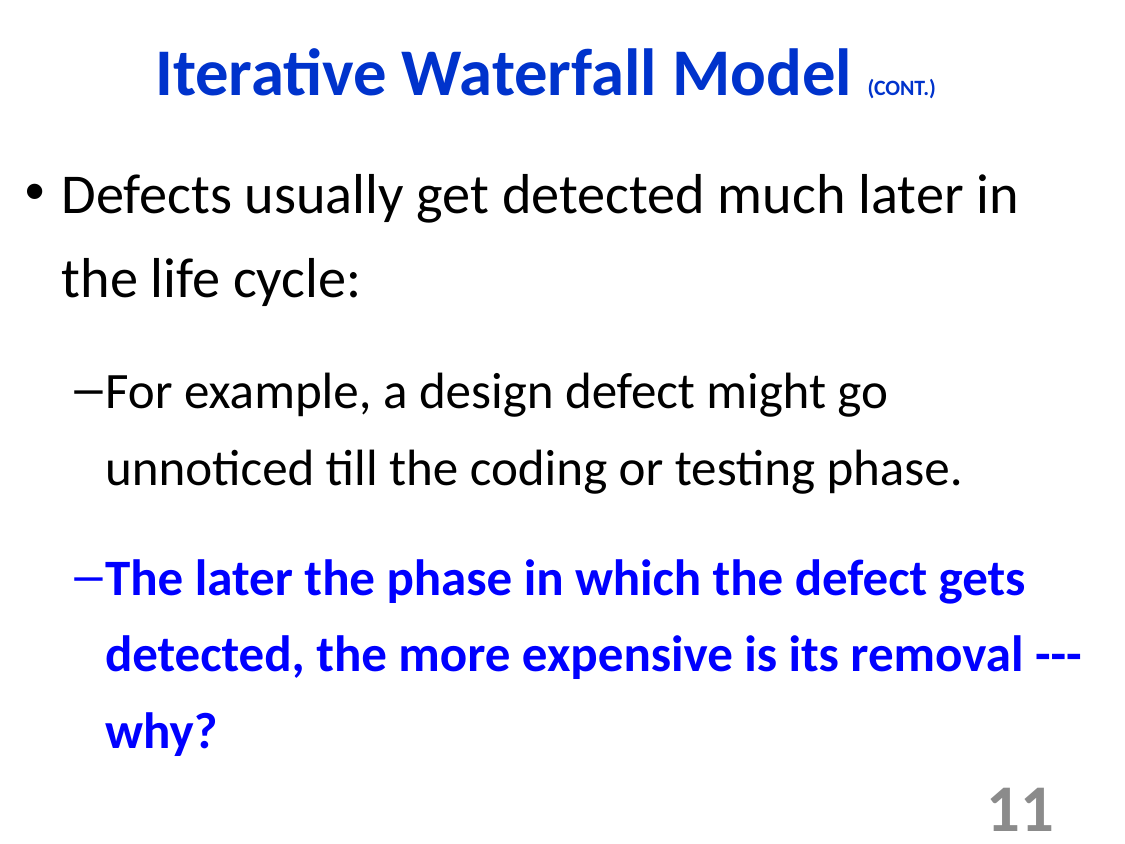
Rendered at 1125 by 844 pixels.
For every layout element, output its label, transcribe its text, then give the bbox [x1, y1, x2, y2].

slide_number 11 [806, 782, 1069, 827]
title Iterative Waterfall Model (CONT.)‏ [22, 0, 1069, 134]
list Defects usually get detected much later in the life cycle: For example, a design defect might go unnoticed till the coding or testing phase. The later the phase in which the defect gets detected, the more expensive is its removal --- why? [22, 134, 1098, 765]
